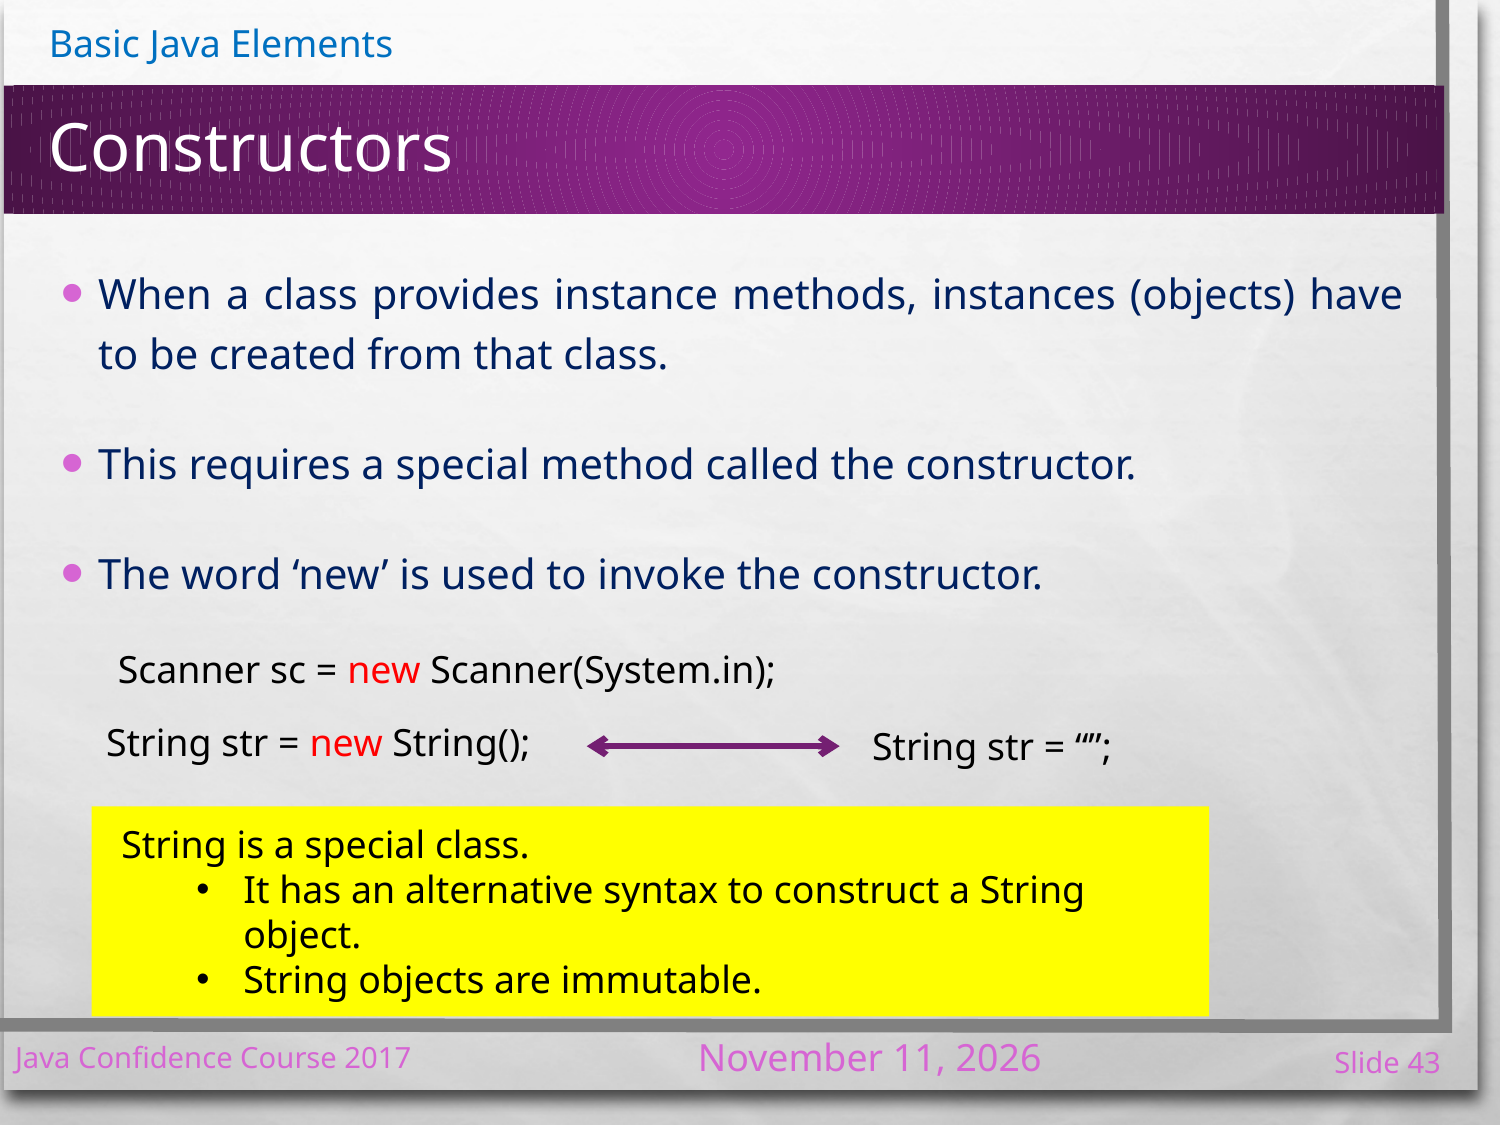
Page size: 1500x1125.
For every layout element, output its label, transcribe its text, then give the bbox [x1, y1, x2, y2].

text_box Scanner sc = new Scanner(System.in); [102, 638, 791, 699]
list When a class provides instance methods, instances (objects) have to be created from that class. This requires a special method called the constructor. The word ‘new’ is used to invoke the constructor. [45, 249, 1419, 1003]
text_box String str = “”; [857, 715, 1456, 776]
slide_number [633, 1027, 1106, 1092]
title Constructors [3, 87, 1445, 214]
footer Java Confidence Course 2017 [0, 1027, 634, 1090]
slide_number 43 [1108, 1029, 1456, 1100]
text_box String str = new String(); [91, 711, 691, 772]
text_box String is a special class. It has an alternative syntax to construct a String object. String objects are immutable. [91, 806, 1210, 1017]
